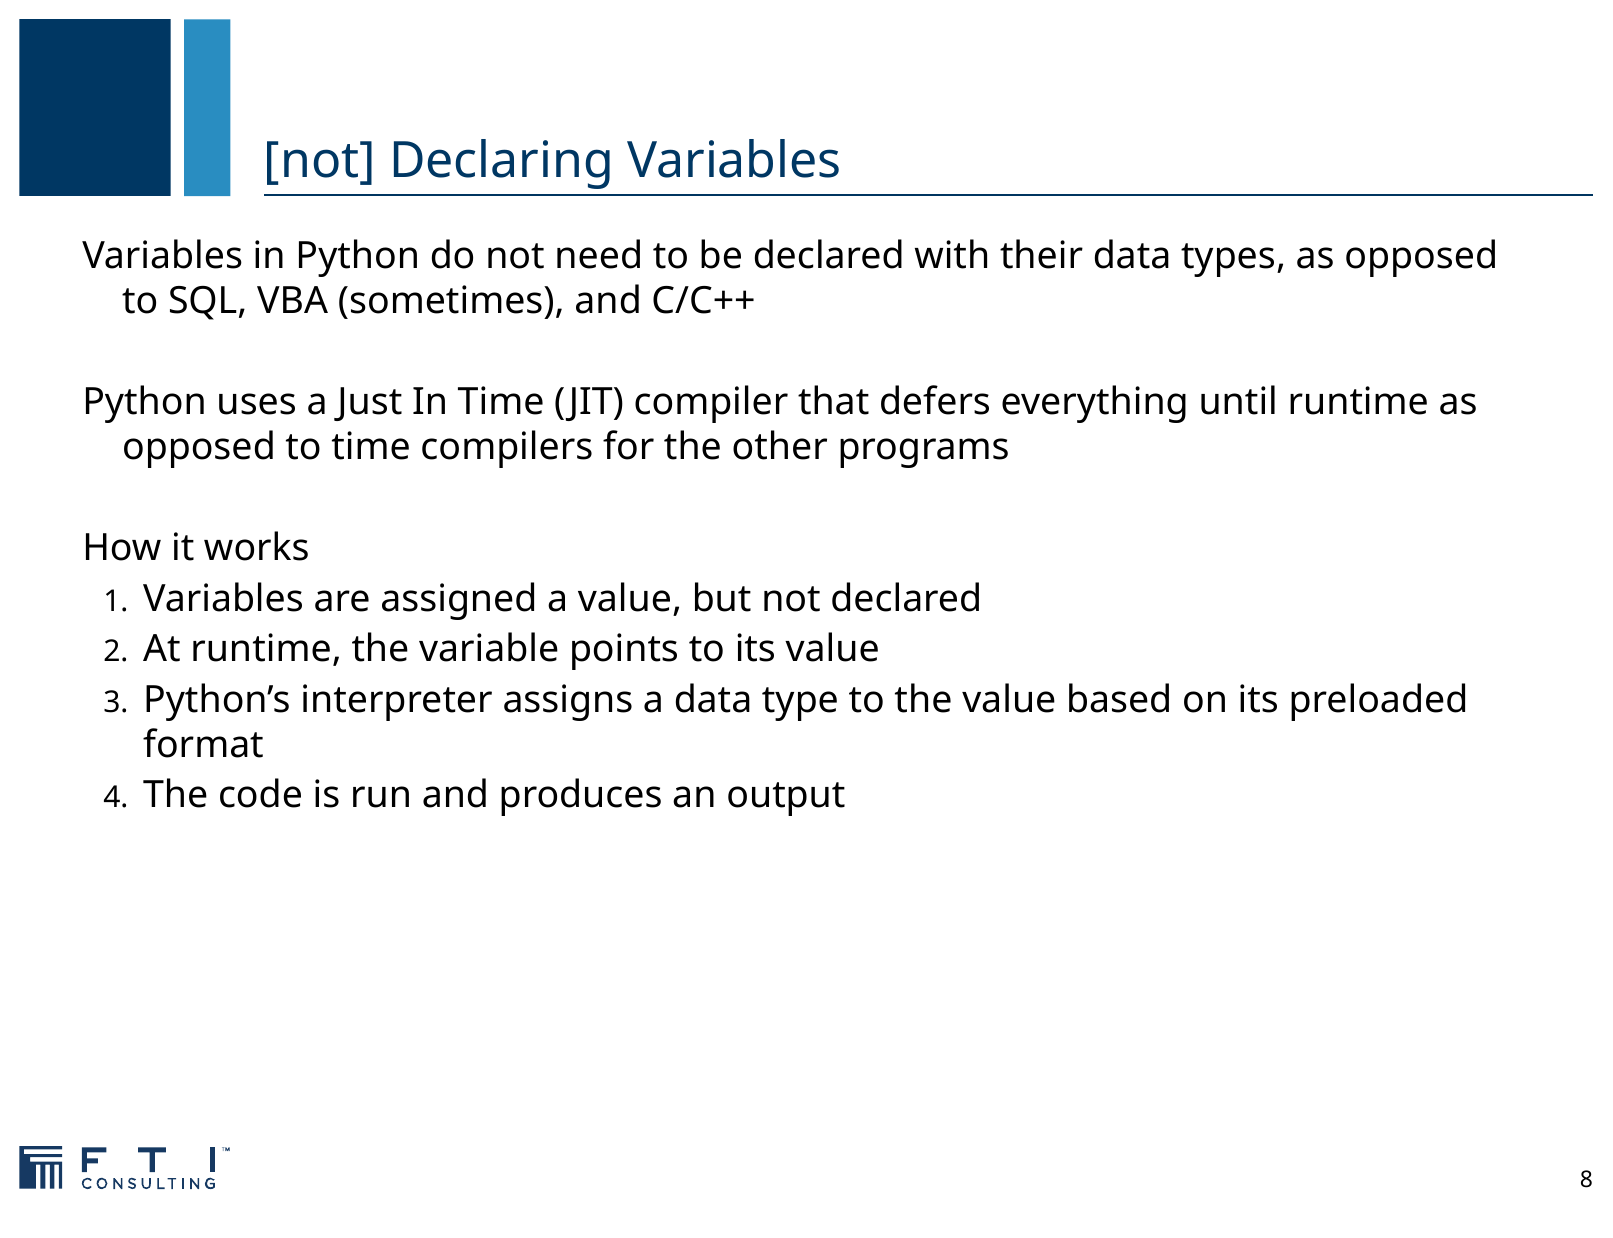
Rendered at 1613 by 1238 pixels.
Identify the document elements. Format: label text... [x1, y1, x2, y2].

slide_number 8 [1530, 1161, 1594, 1202]
title [not] Declaring Variables [264, 19, 1593, 196]
list Variables in Python do not need to be declared with their data types, as opposed to SQL, VBA (sometimes), and C/C++ Python uses a Just In Time (JIT) compiler that defers everything until runtime as opposed to time compilers for the other programs How it works Variables are assigned a value, but not declared At runtime, the variable points to its value Python’s interpreter assigns a data type to the value based on its preloaded format The code is run and produces an output [82, 231, 1530, 1105]
